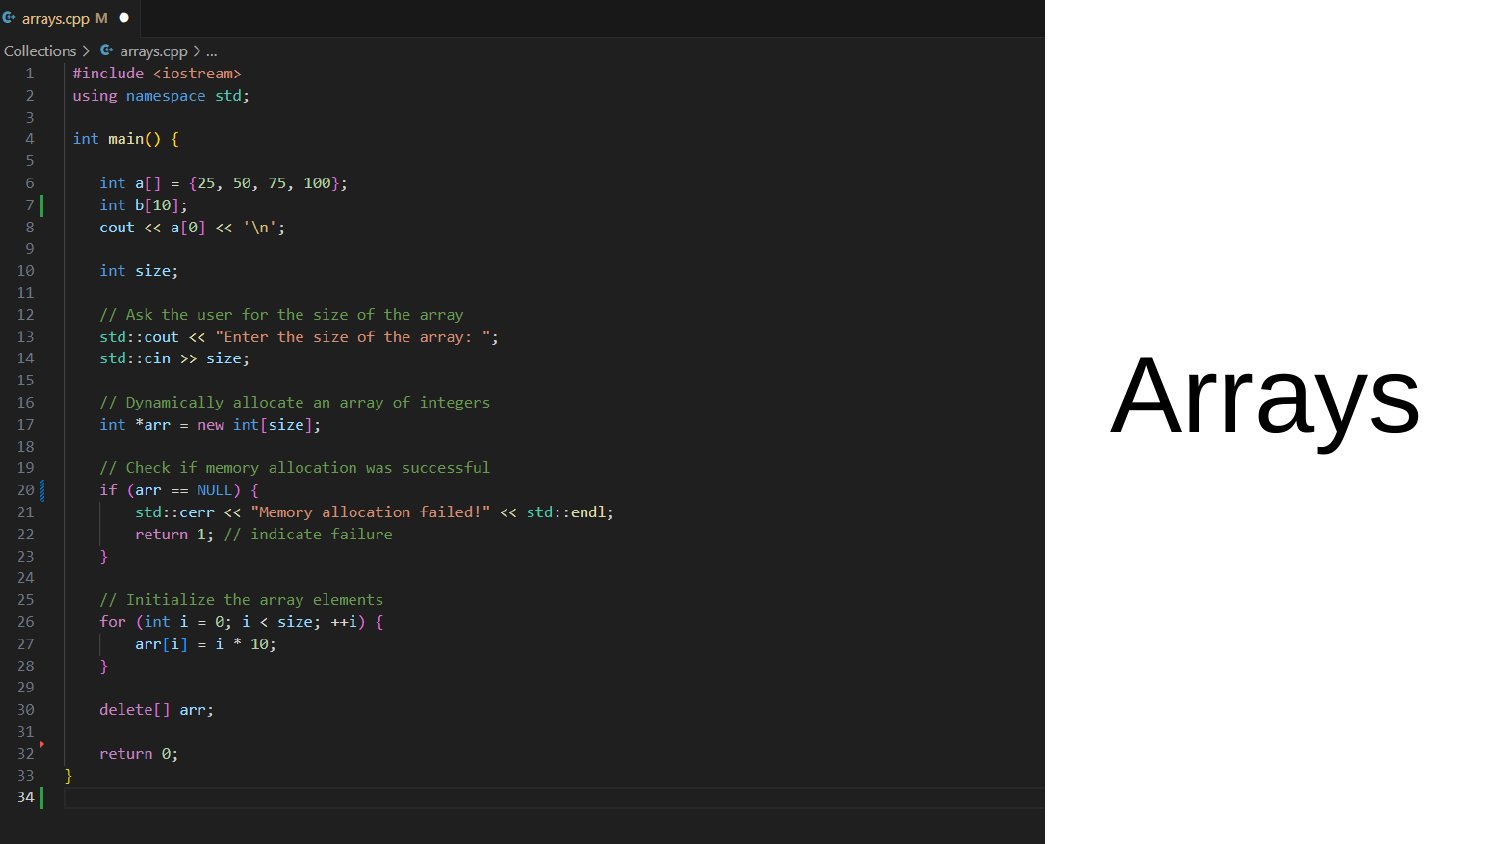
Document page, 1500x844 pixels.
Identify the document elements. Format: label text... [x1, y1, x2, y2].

picture [0, 0, 1045, 844]
title Arrays [1049, 132, 1500, 470]
